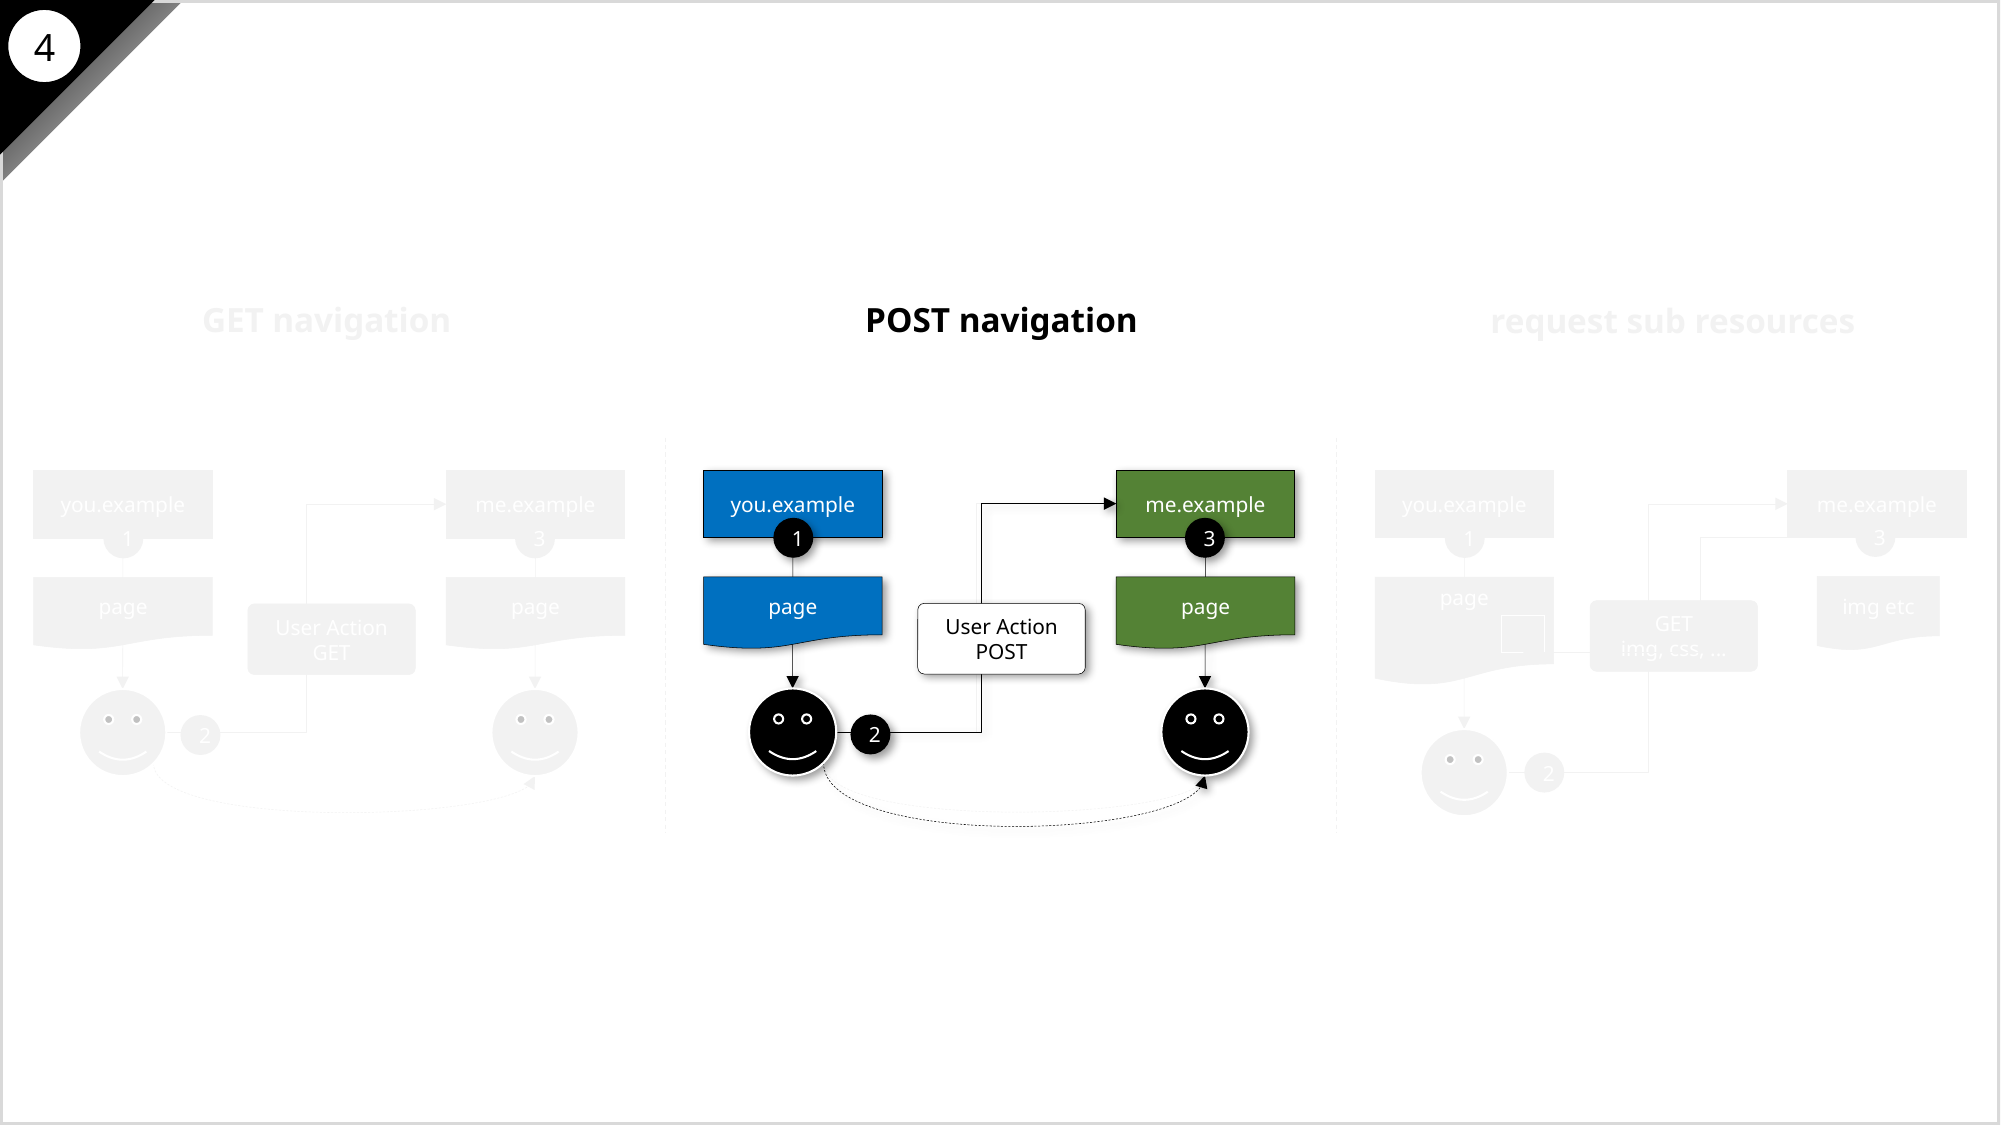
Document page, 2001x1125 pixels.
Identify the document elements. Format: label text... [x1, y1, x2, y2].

text_box 4 [19, 16, 71, 77]
text_box POST navigation [828, 291, 1175, 347]
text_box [703, 469, 1295, 776]
